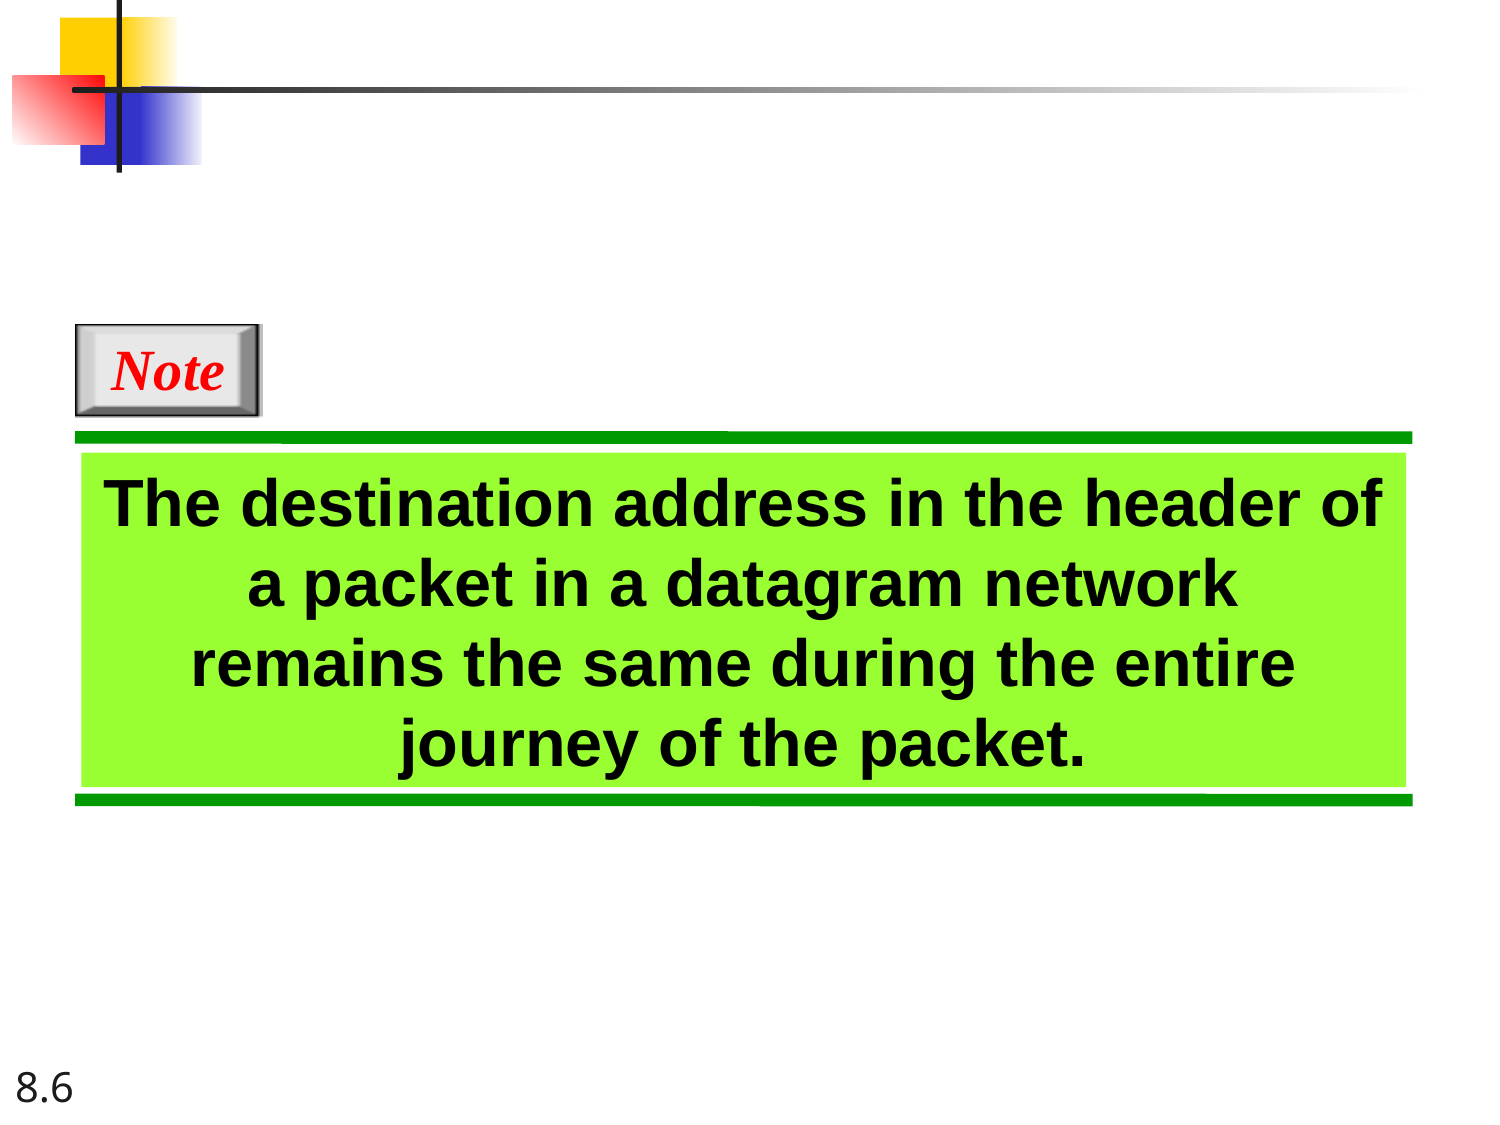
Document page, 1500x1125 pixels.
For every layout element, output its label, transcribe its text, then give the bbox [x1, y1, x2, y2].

text_box [12, 75, 105, 145]
text_box [122, 93, 141, 165]
text_box [116, 0, 122, 87]
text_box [74, 324, 263, 419]
text_box [80, 93, 116, 165]
text_box [116, 93, 122, 173]
text_box [60, 17, 116, 86]
text_box The destination address in the header of a packet in a datagram network remains the same during the entire journey of the packet. [81, 452, 1407, 788]
slide_number 8.6 [0, 1050, 313, 1125]
text_box [122, 17, 177, 86]
text_box [141, 93, 202, 165]
text_box [72, 87, 1423, 93]
